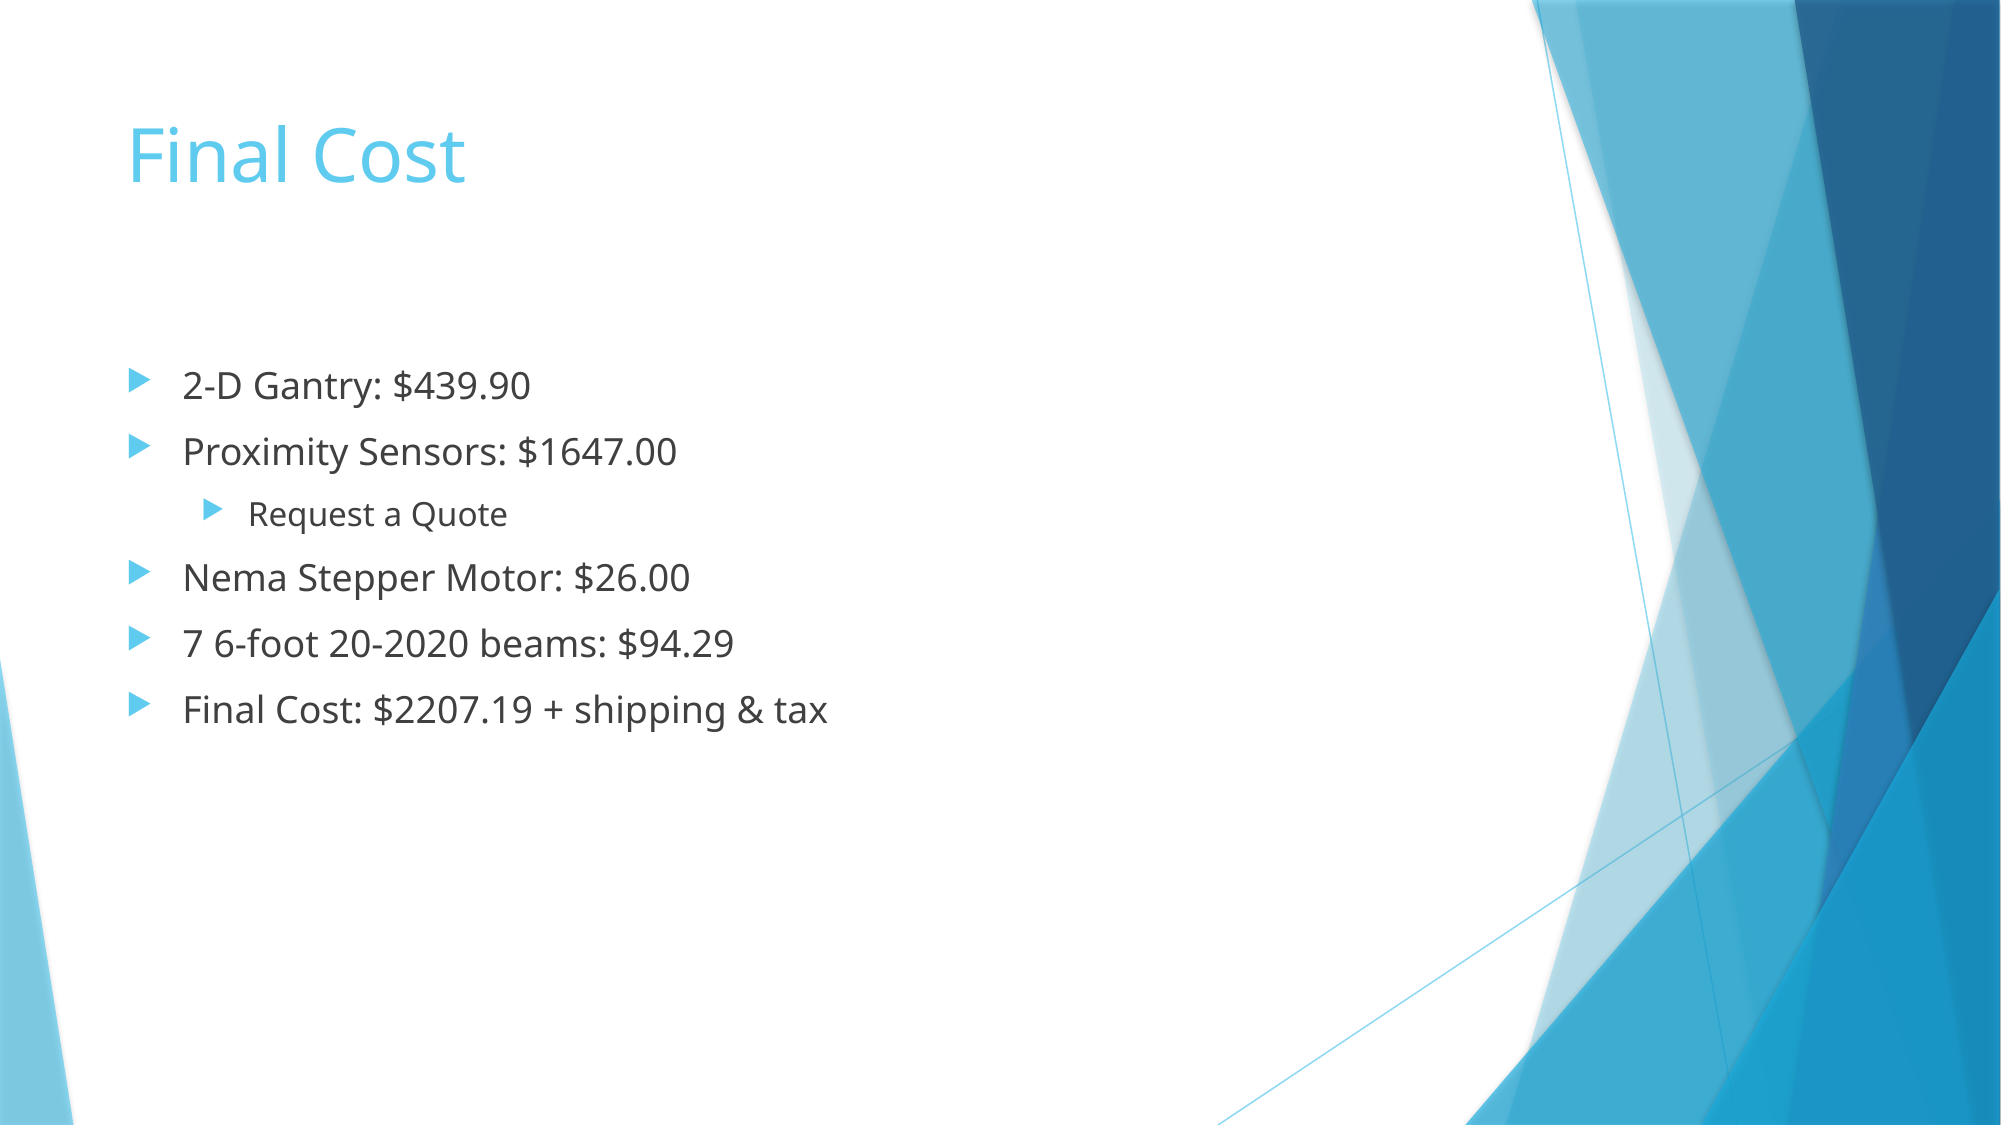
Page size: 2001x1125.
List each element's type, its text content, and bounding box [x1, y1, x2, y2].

title Final Cost [111, 99, 1522, 317]
list 2-D Gantry: $439.90 Proximity Sensors: $1647.00 Request a Quote Nema Stepper Motor: $26.00 7 6-foot 20-2020 beams: $94.29 Final Cost: $2207.19 + shipping & tax [111, 354, 1522, 992]
